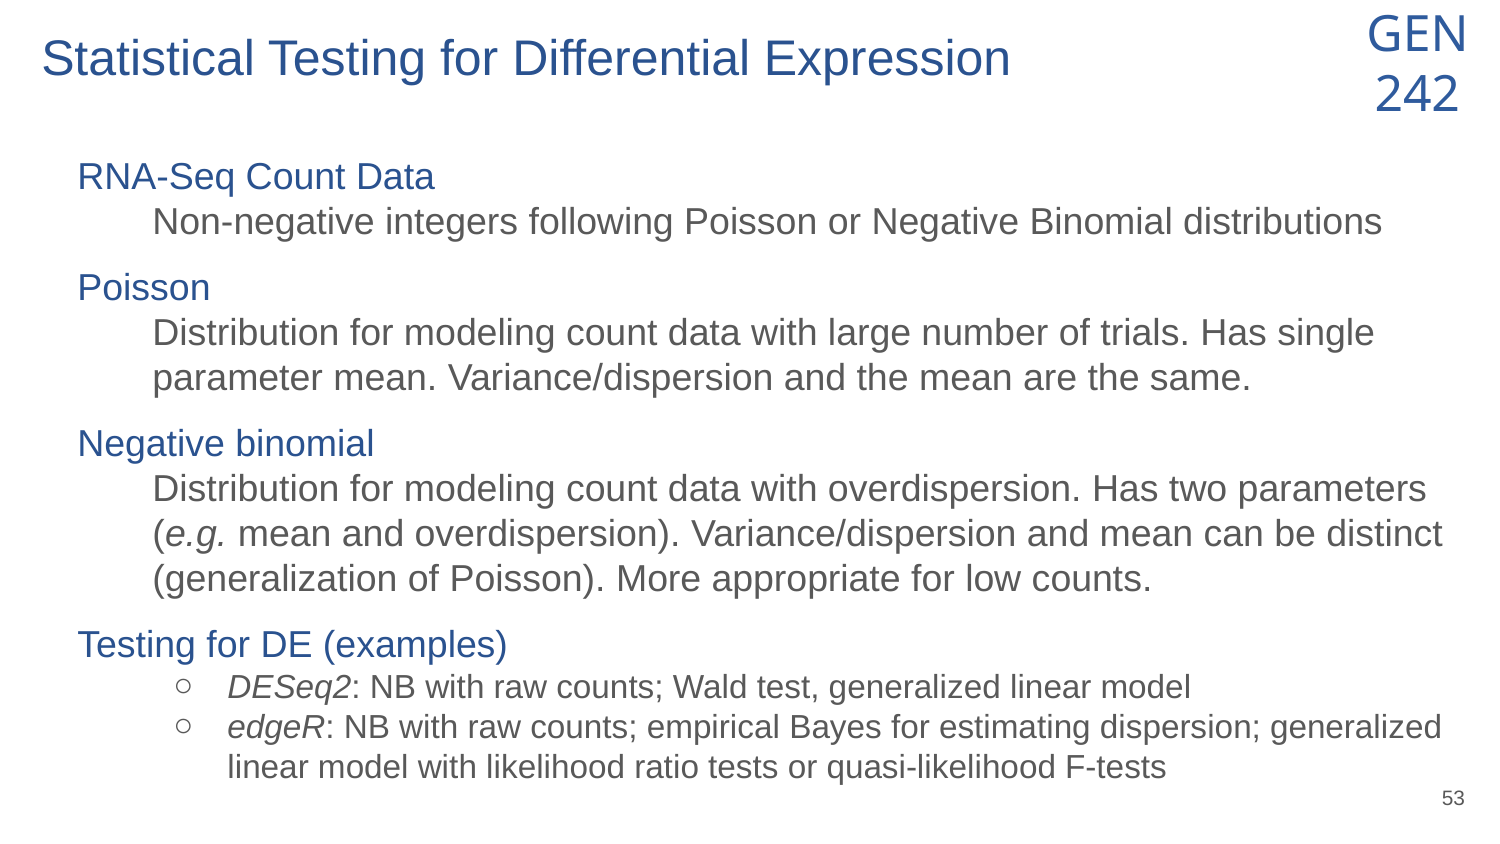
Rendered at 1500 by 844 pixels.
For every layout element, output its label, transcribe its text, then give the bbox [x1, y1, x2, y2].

title Statistical Testing for Differential Expression [26, 10, 1424, 105]
slide_number ‹#› [1389, 764, 1480, 830]
text_box RNA-Seq Count Data Non-negative integers following Poisson or Negative Binomial distributions Poisson Distribution for modeling count data with large number of trials. Has single parameter mean. Variance/dispersion and the mean are the same. Negative binomial Distribution for modeling count data with overdispersion. Has two parameters (e.g. mean and overdispersion). Variance/dispersion and mean can be distinct (generalization of Poisson). More appropriate for low counts. Testing for DE (examples) DESeq2: NB with raw counts; Wald test, generalized linear model edgeR: NB with raw counts; empirical Bayes for estimating dispersion; generalized linear model with likelihood ratio tests or quasi-likelihood F-tests [62, 137, 1474, 630]
